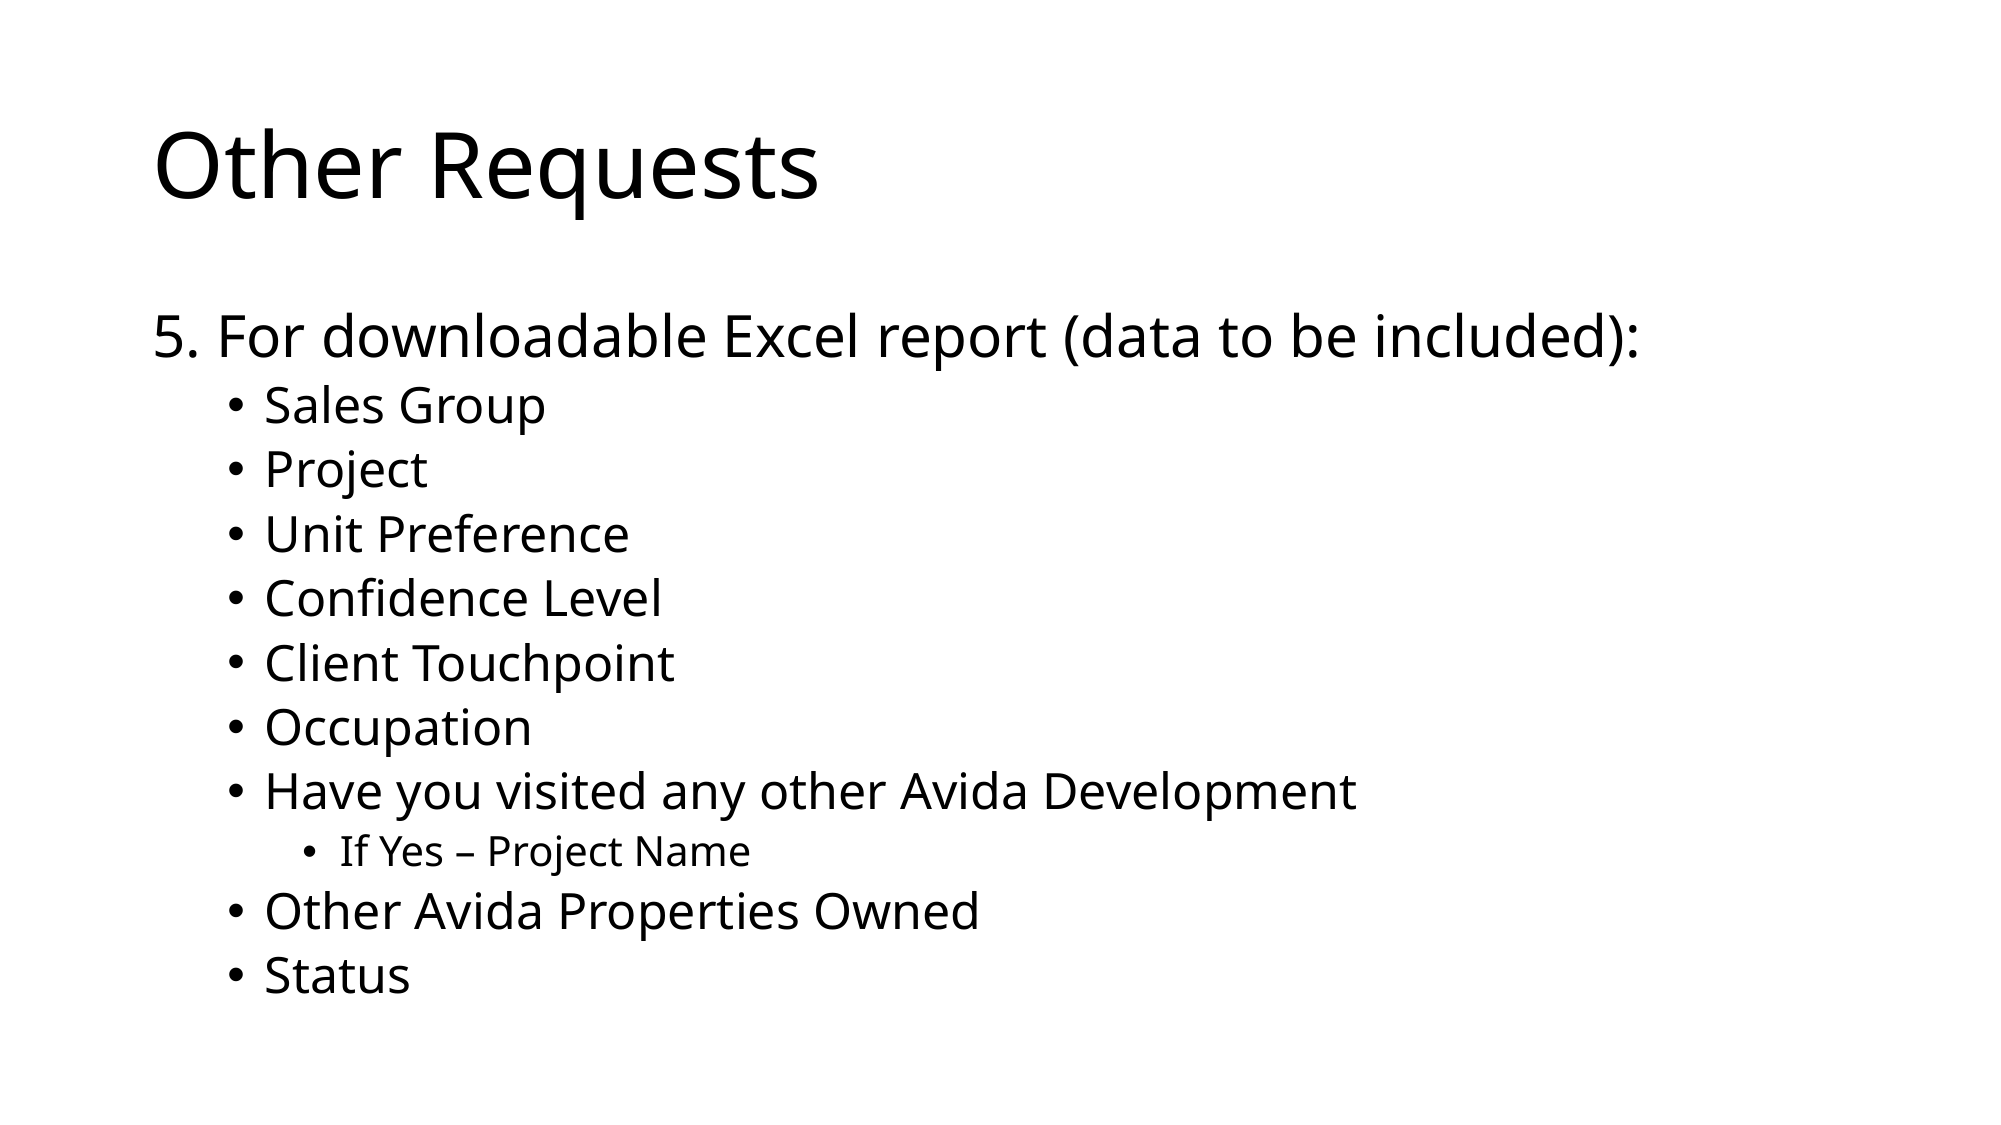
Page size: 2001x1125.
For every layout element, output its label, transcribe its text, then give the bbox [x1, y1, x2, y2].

title Other Requests [137, 59, 1863, 278]
list 5. For downloadable Excel report (data to be included): Sales Group Project Unit Preference Confidence Level Client Touchpoint Occupation Have you visited any other Avida Development If Yes – Project Name Other Avida Properties Owned Status [137, 299, 1863, 1014]
